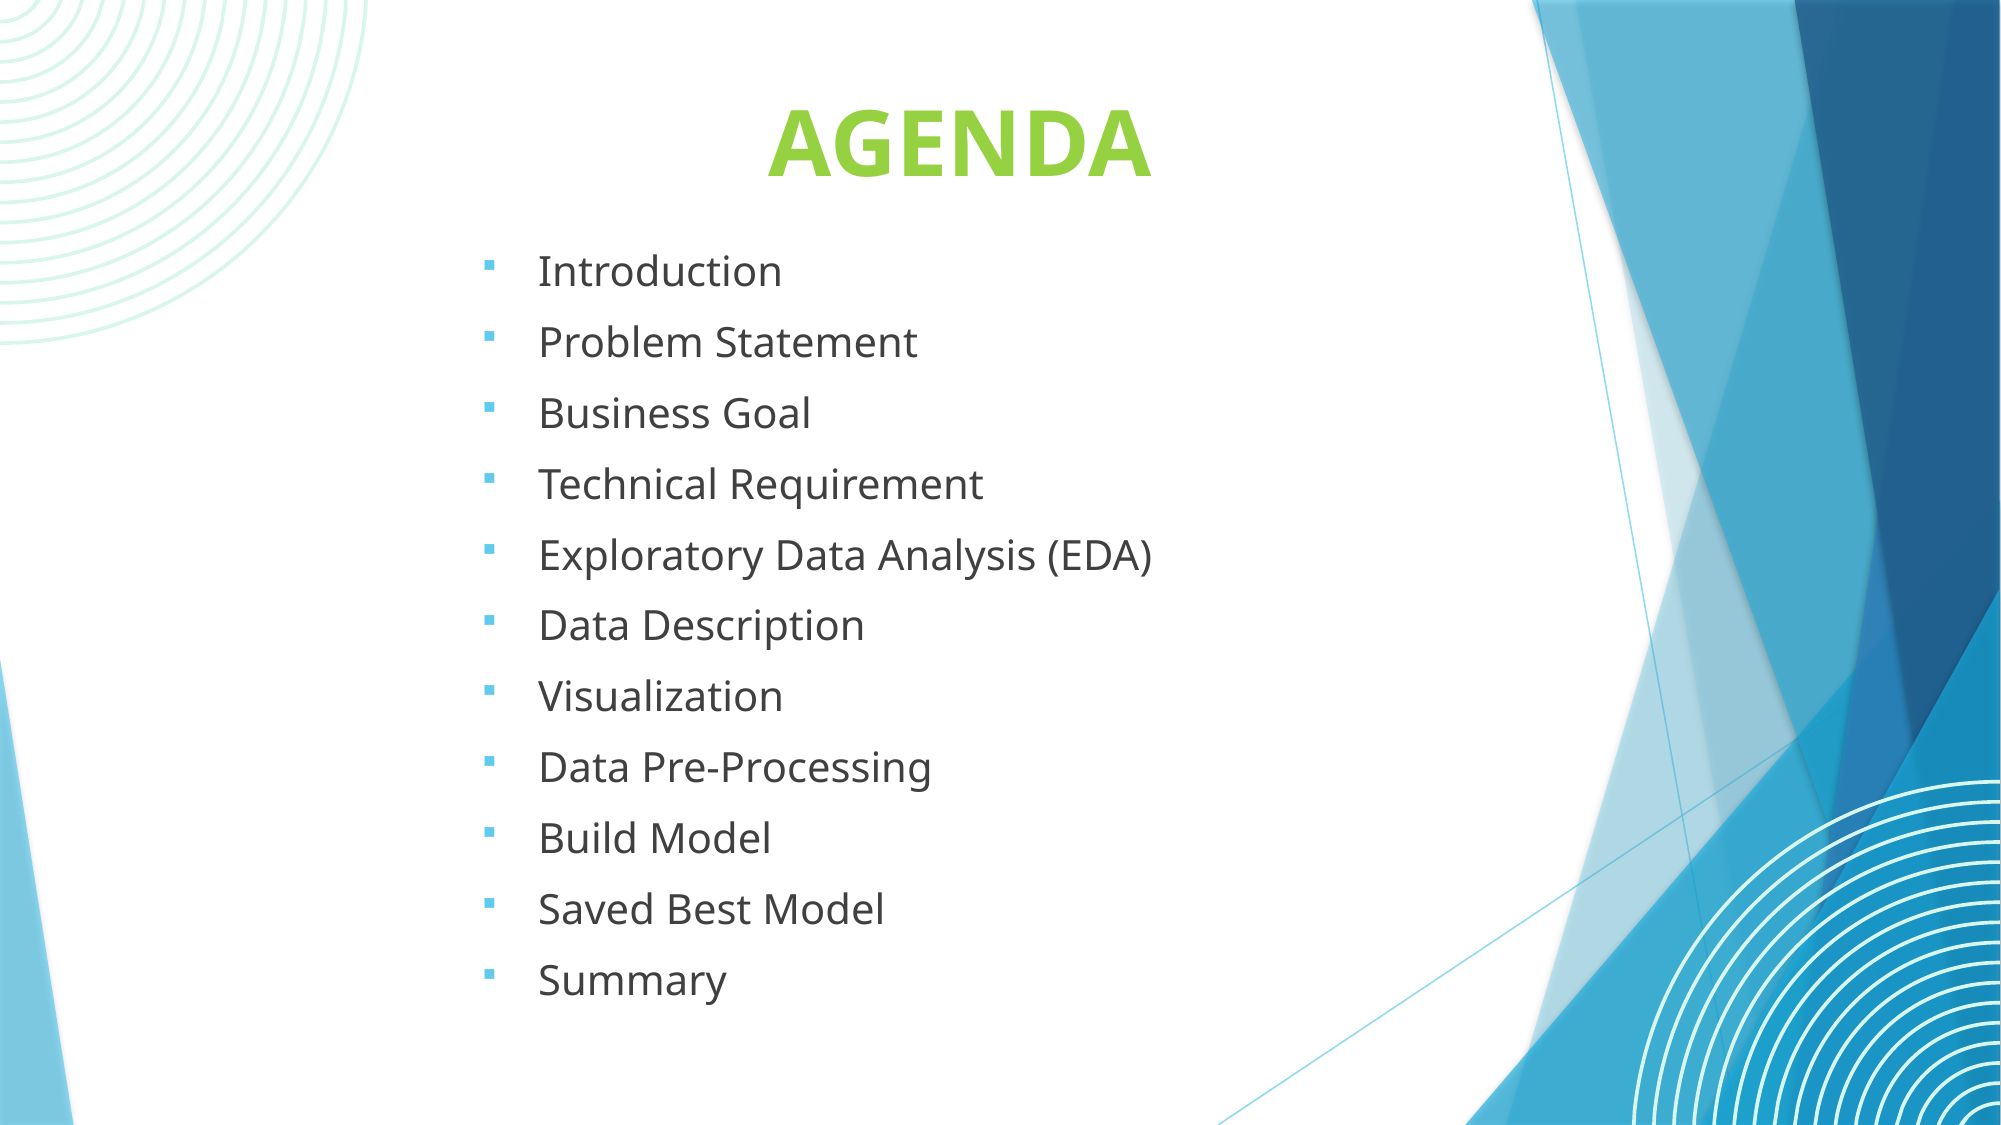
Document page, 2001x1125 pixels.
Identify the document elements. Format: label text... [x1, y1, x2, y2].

list Introduction​ Problem Statement Business Goal Technical Requirement Exploratory Data Analysis (EDA) Data Description Visualization Data Pre-Processing Build Model Saved Best Model Summary​ [466, 237, 1401, 1086]
title AGENDA [493, 76, 1428, 203]
